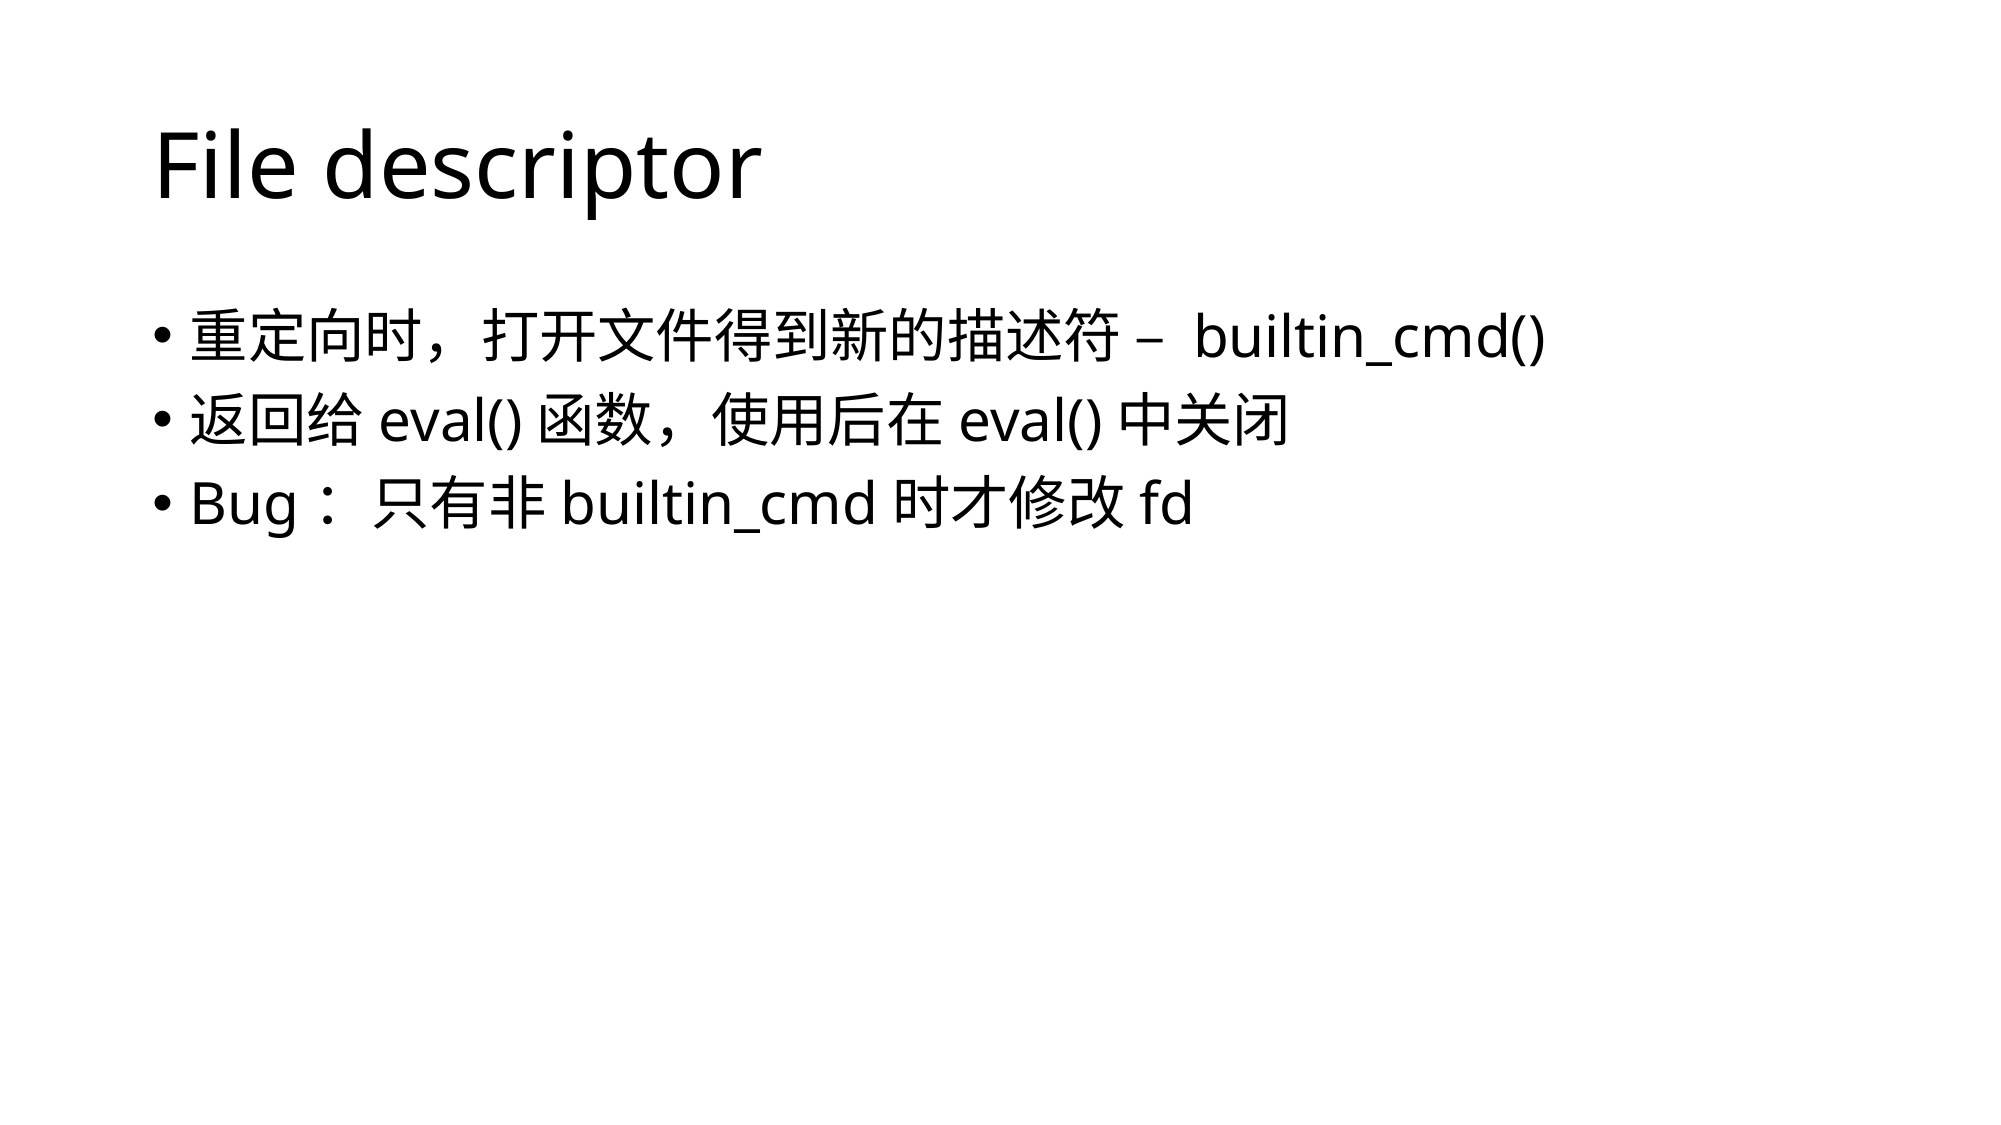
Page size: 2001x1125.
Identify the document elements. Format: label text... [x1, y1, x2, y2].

list 重定向时，打开文件得到新的描述符 – builtin_cmd() 返回给eval()函数，使用后在eval()中关闭 Bug：只有非builtin_cmd时才修改fd [137, 299, 1863, 1014]
title File descriptor [137, 59, 1863, 278]
